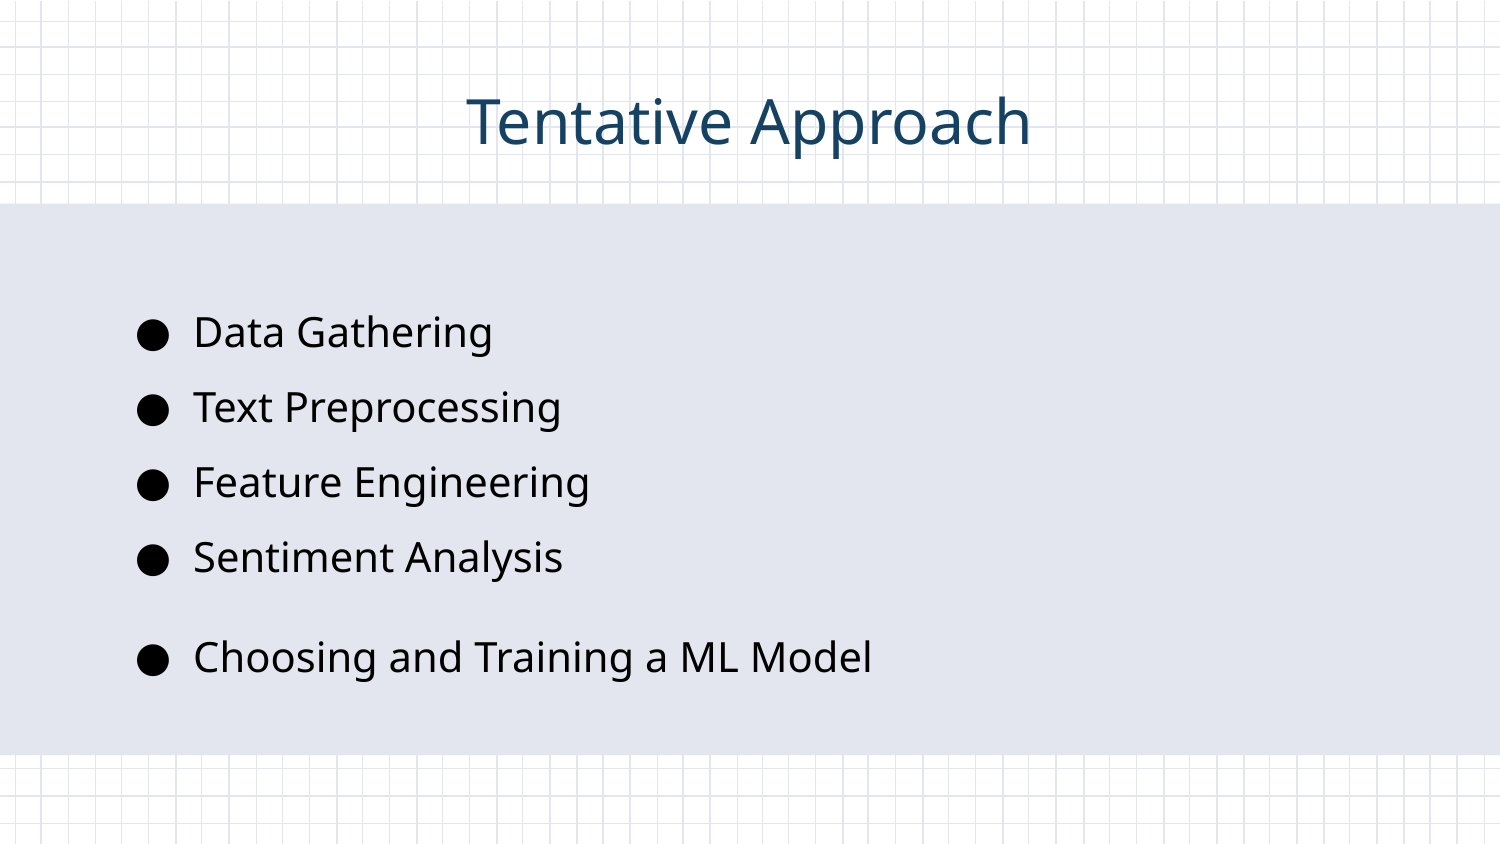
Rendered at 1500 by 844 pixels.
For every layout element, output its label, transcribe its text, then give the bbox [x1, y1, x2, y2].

title Tentative Approach [118, 72, 1382, 167]
list Data Gathering Text Preprocessing Feature Engineering Sentiment Analysis Choosing and Training a ML Model [118, 205, 1382, 756]
